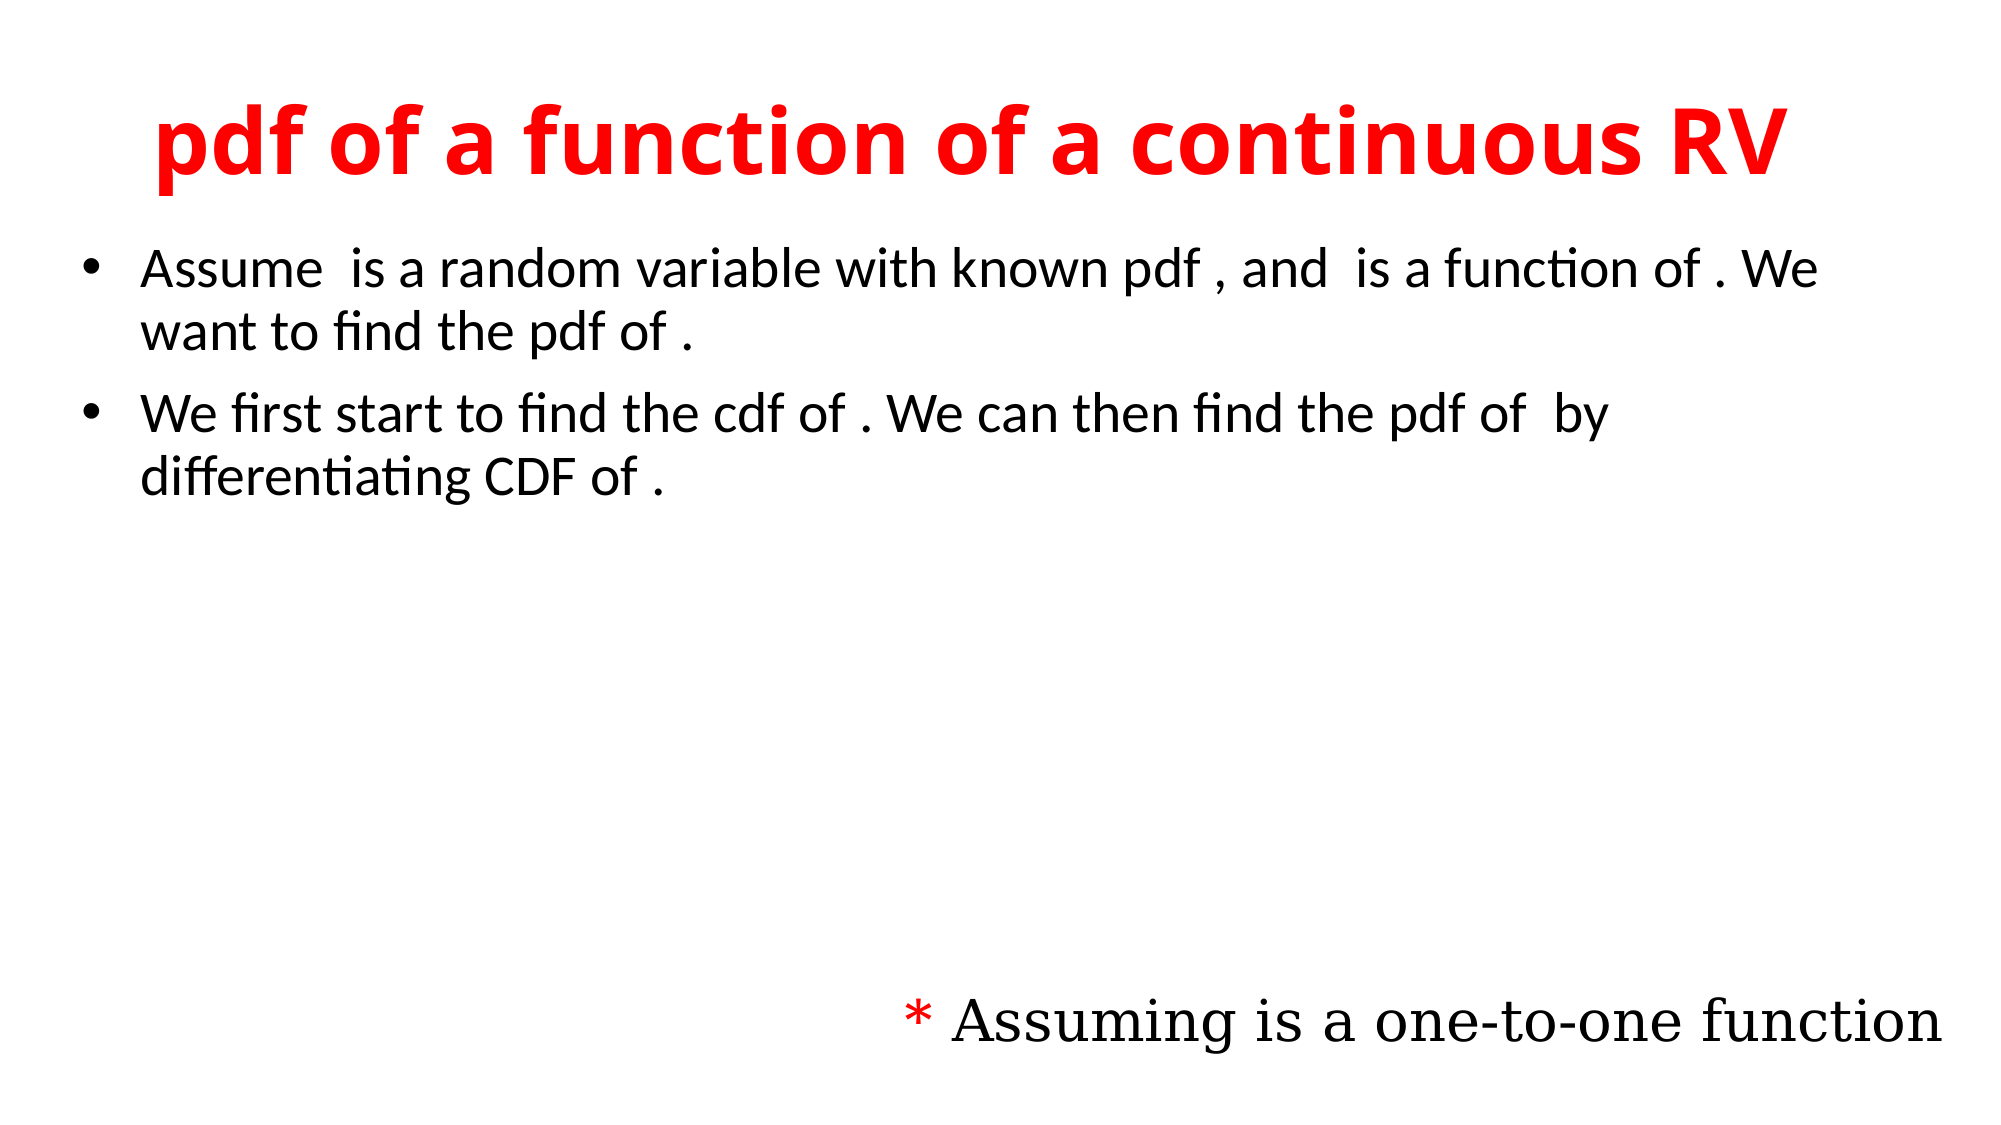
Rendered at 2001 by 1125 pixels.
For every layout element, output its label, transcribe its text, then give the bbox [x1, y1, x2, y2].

title pdf of a function of a continuous RV [137, 59, 1863, 231]
